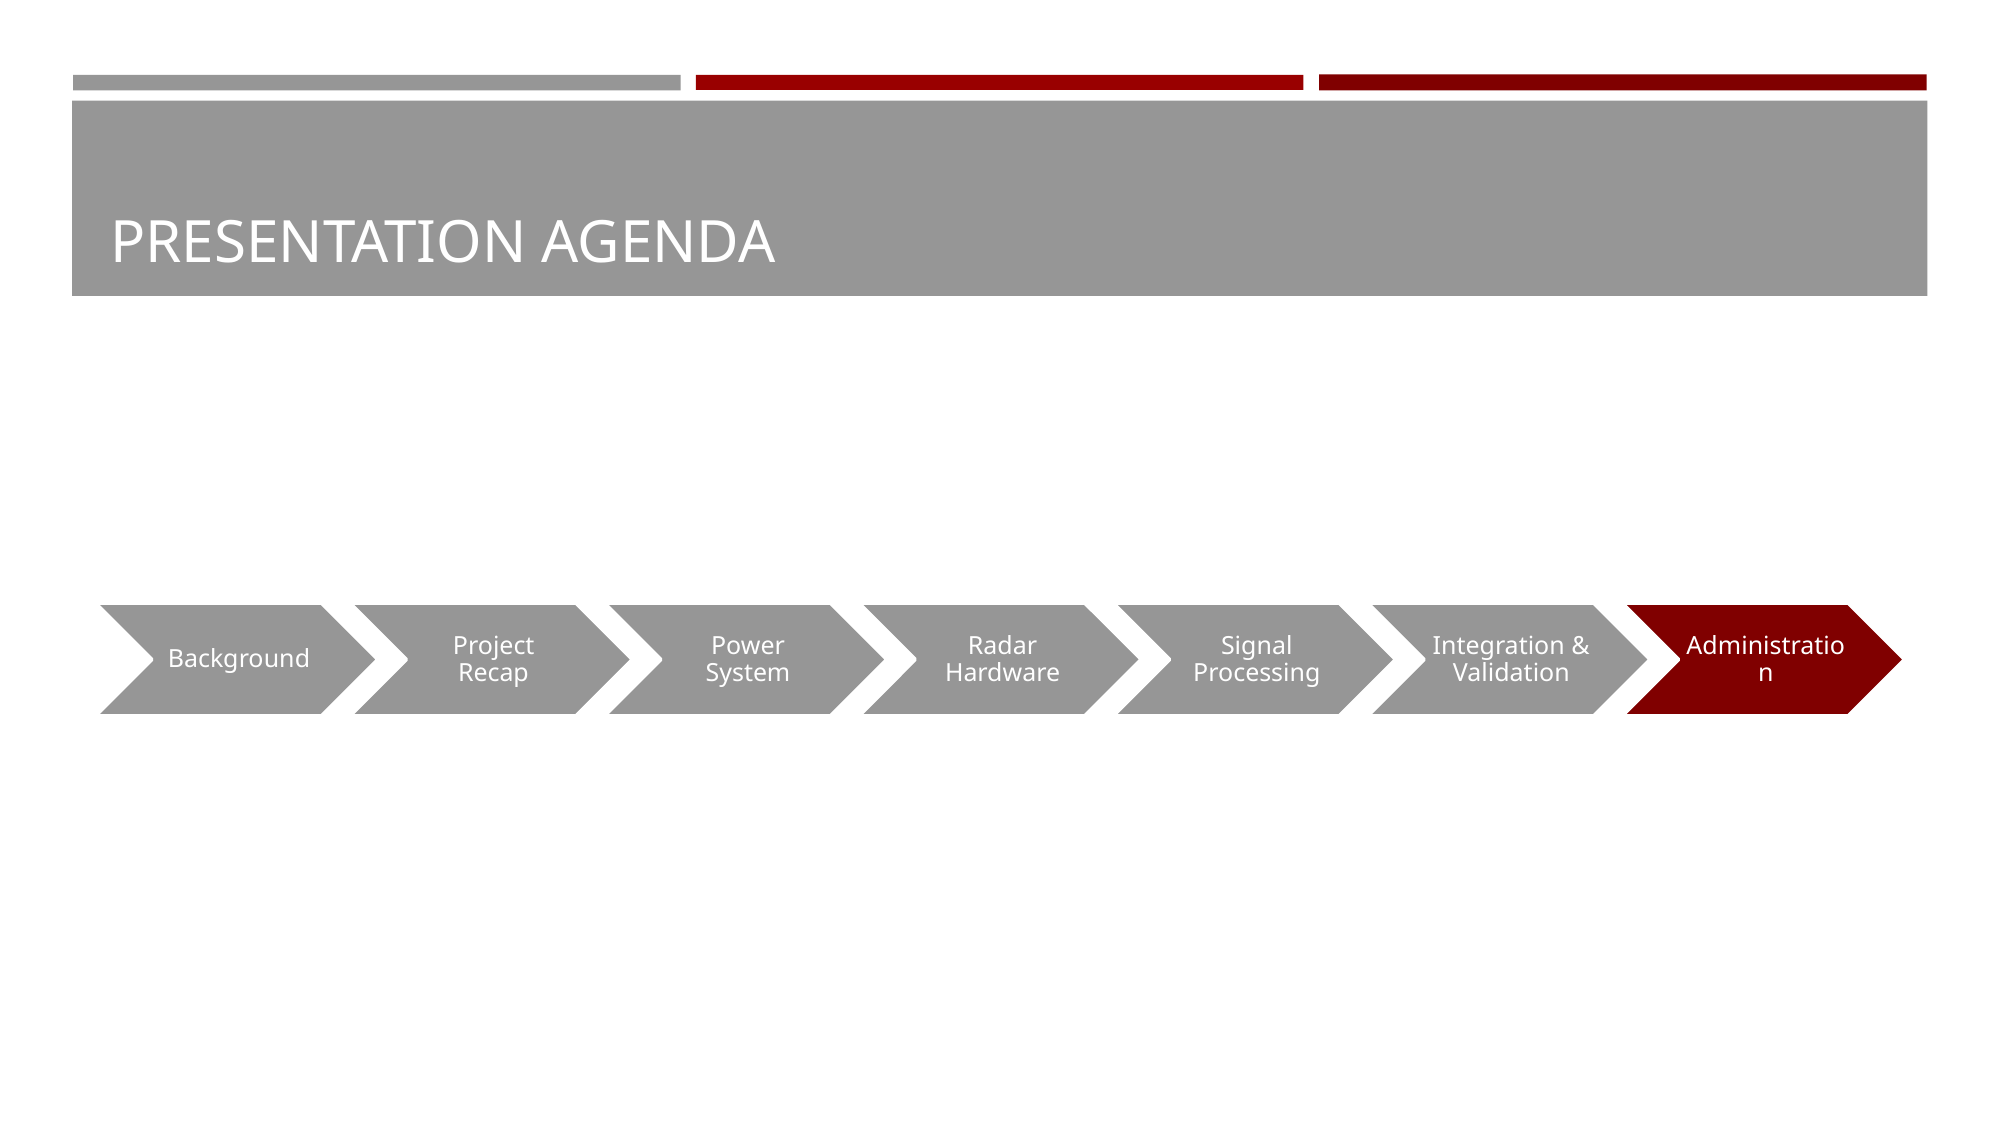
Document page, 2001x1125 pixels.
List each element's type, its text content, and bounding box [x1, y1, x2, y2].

title PRESENTATION AGENDA [95, 115, 1905, 282]
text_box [95, 602, 1905, 717]
